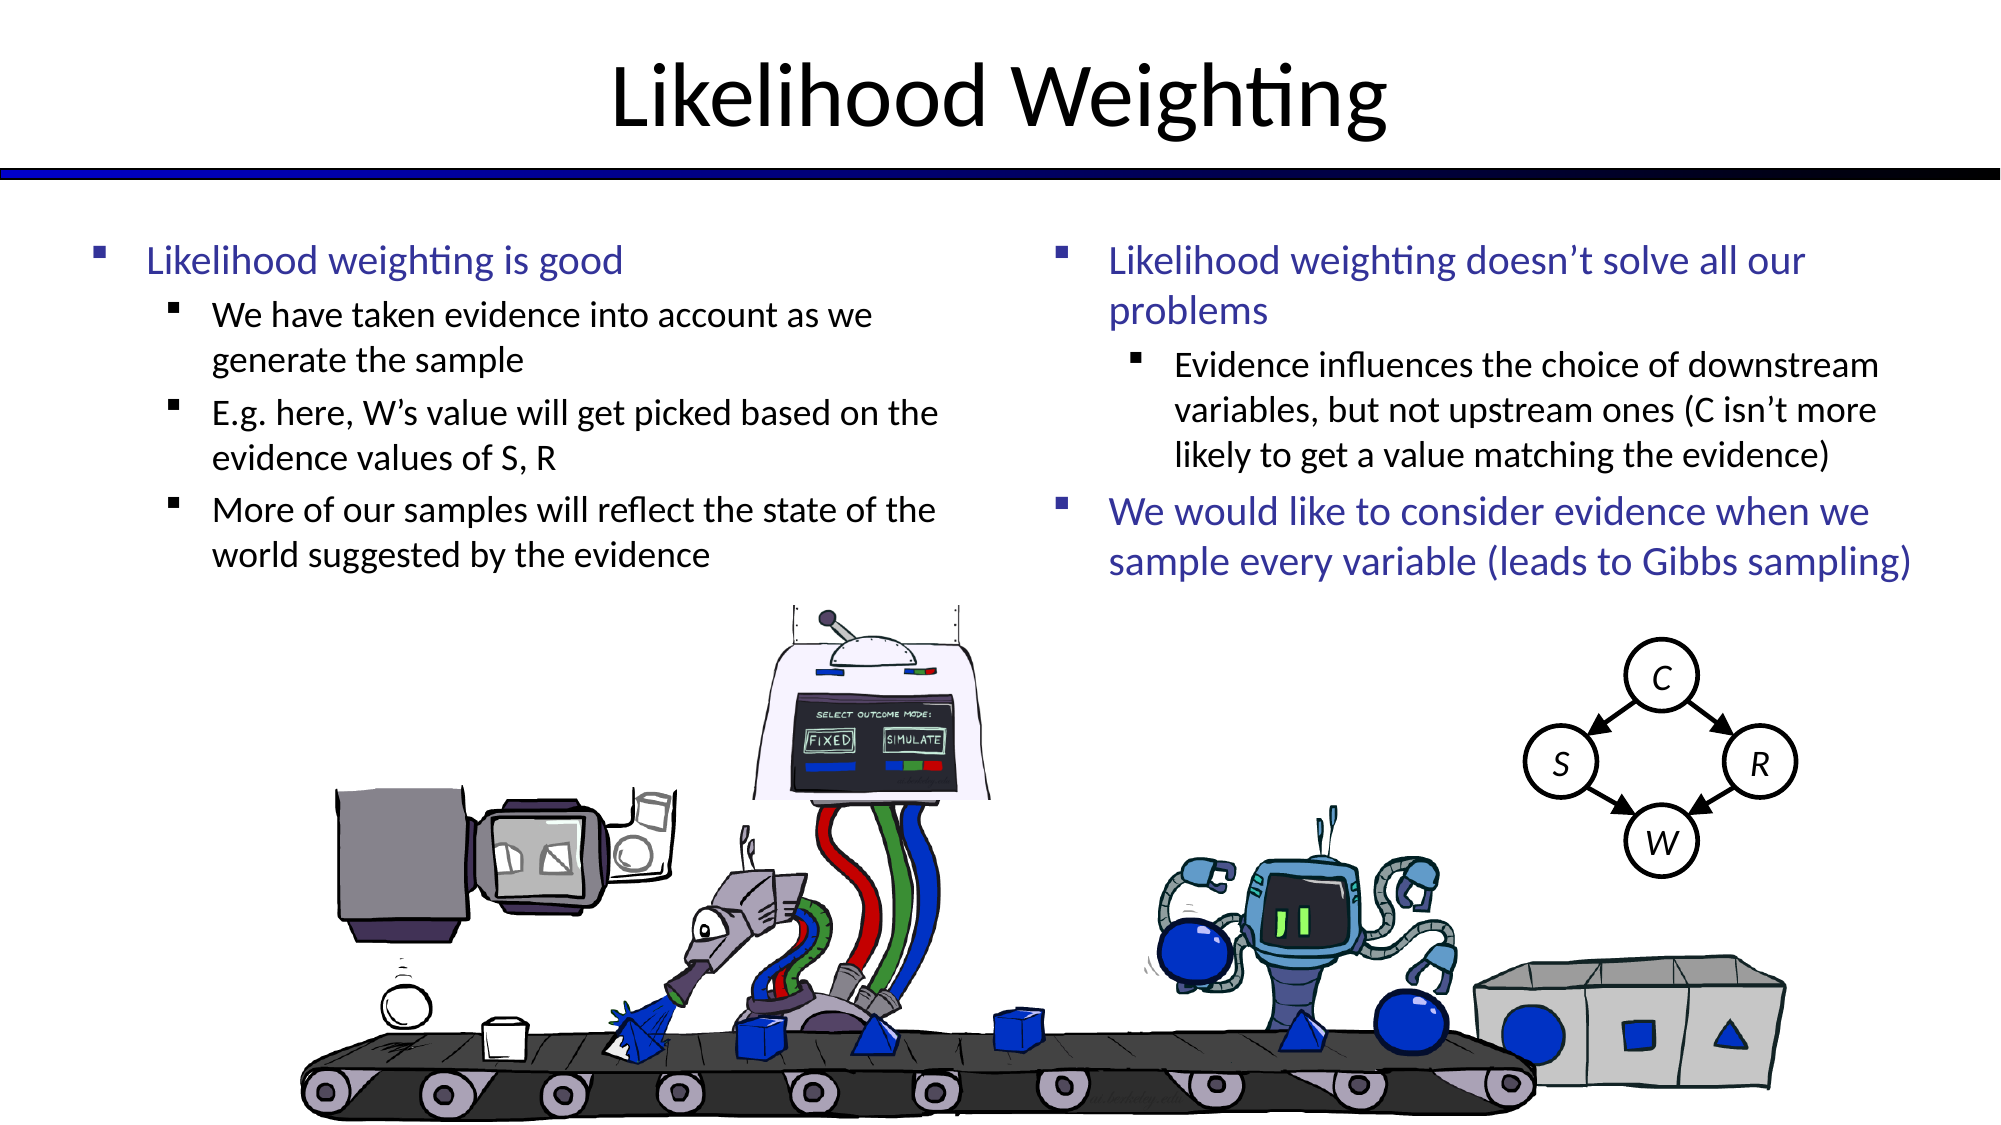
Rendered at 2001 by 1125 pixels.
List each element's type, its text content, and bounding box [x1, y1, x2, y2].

list Likelihood weighting is good We have taken evidence into account as we generate the sample E.g. here, W’s value will get picked based on the evidence values of S, R More of our samples will reflect the state of the world suggested by the evidence [74, 224, 988, 613]
title Likelihood Weighting [0, 0, 2000, 184]
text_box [1524, 638, 1797, 877]
picture [299, 605, 1838, 1122]
text_box Likelihood weighting doesn’t solve all our problems Evidence influences the choice of downstream variables, but not upstream ones (C isn’t more likely to get a value matching the evidence) We would like to consider evidence when we sample every variable (leads to Gibbs sampling) [1037, 224, 1950, 968]
